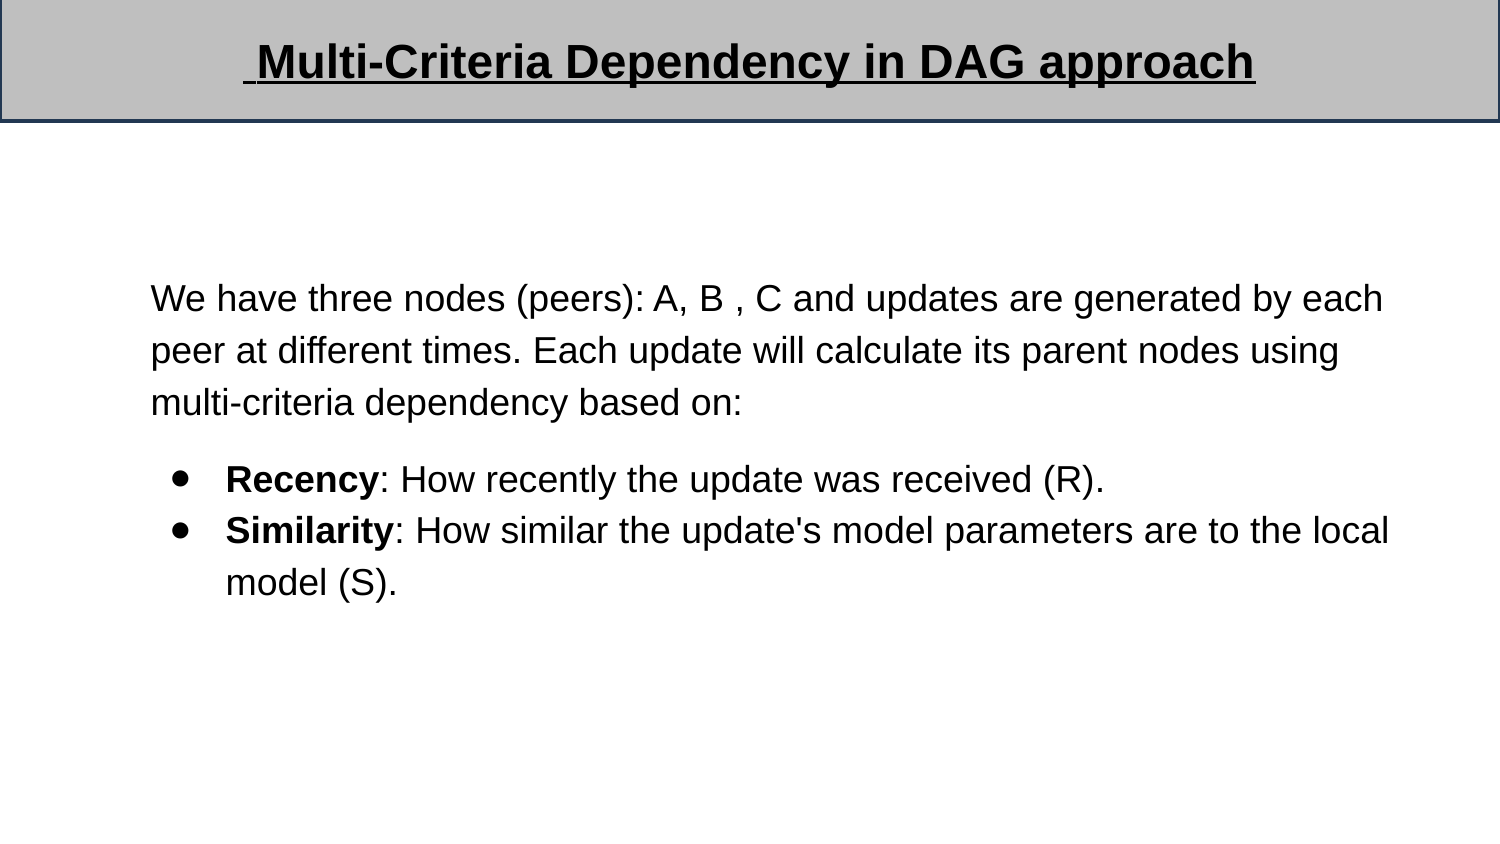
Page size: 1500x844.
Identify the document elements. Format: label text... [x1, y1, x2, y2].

text_box We have three nodes (peers): A, B , C and updates are generated by each peer at different times. Each update will calculate its parent nodes using multi-criteria dependency based on: Recency: How recently the update was received (R). Similarity: How similar the update's model parameters are to the local model (S). [135, 252, 1407, 796]
text_box Multi-Criteria Dependency in DAG approach [0, 0, 1500, 121]
